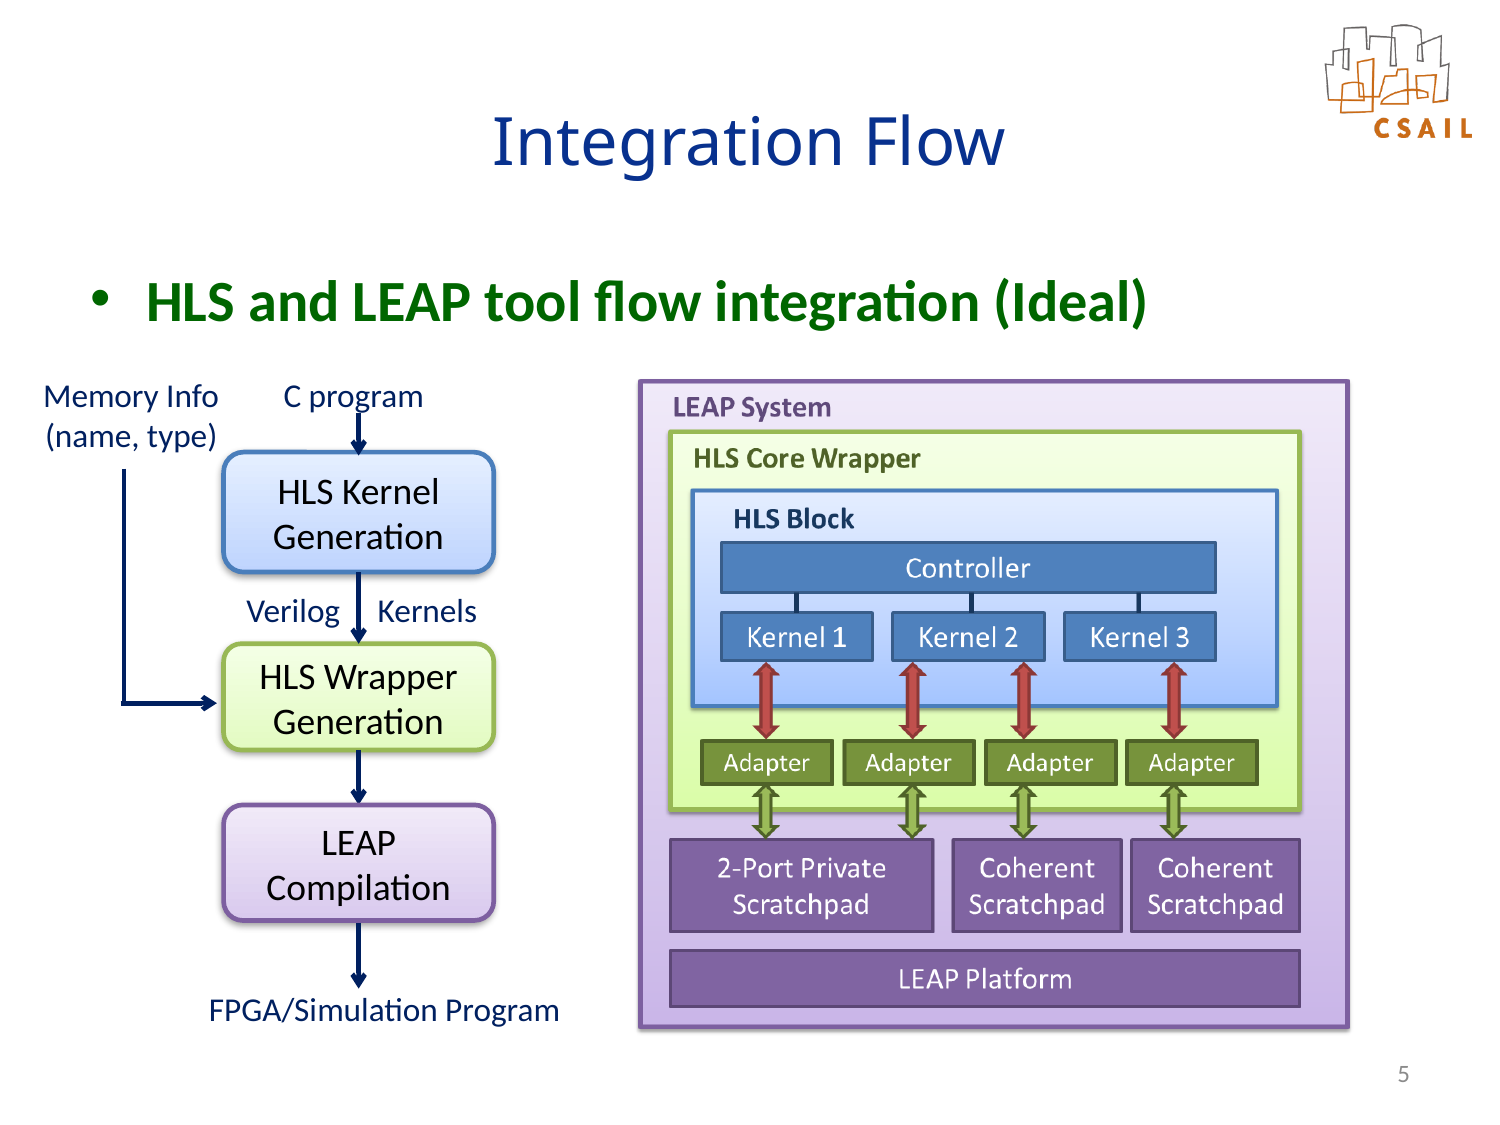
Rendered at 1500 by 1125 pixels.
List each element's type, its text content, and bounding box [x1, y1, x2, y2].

text_box HLS Wrapper Generation [222, 642, 495, 751]
picture [632, 375, 1355, 1037]
text_box [59, 187, 1438, 1062]
slide_number 5 [1074, 1062, 1425, 1103]
text_box Verilog Kernels [364, 581, 627, 637]
text_box C program [268, 367, 507, 422]
text_box FPGA/Simulation Program [194, 981, 613, 1036]
text_box Verilog Kernels [231, 581, 354, 637]
text_box LEAP Compilation [222, 804, 495, 922]
text_box HLS Kernel Generation [222, 451, 495, 573]
text_box Memory Info (name, type) [12, 366, 250, 462]
picture [1324, 24, 1472, 138]
title Integration Flow [75, 45, 1425, 233]
